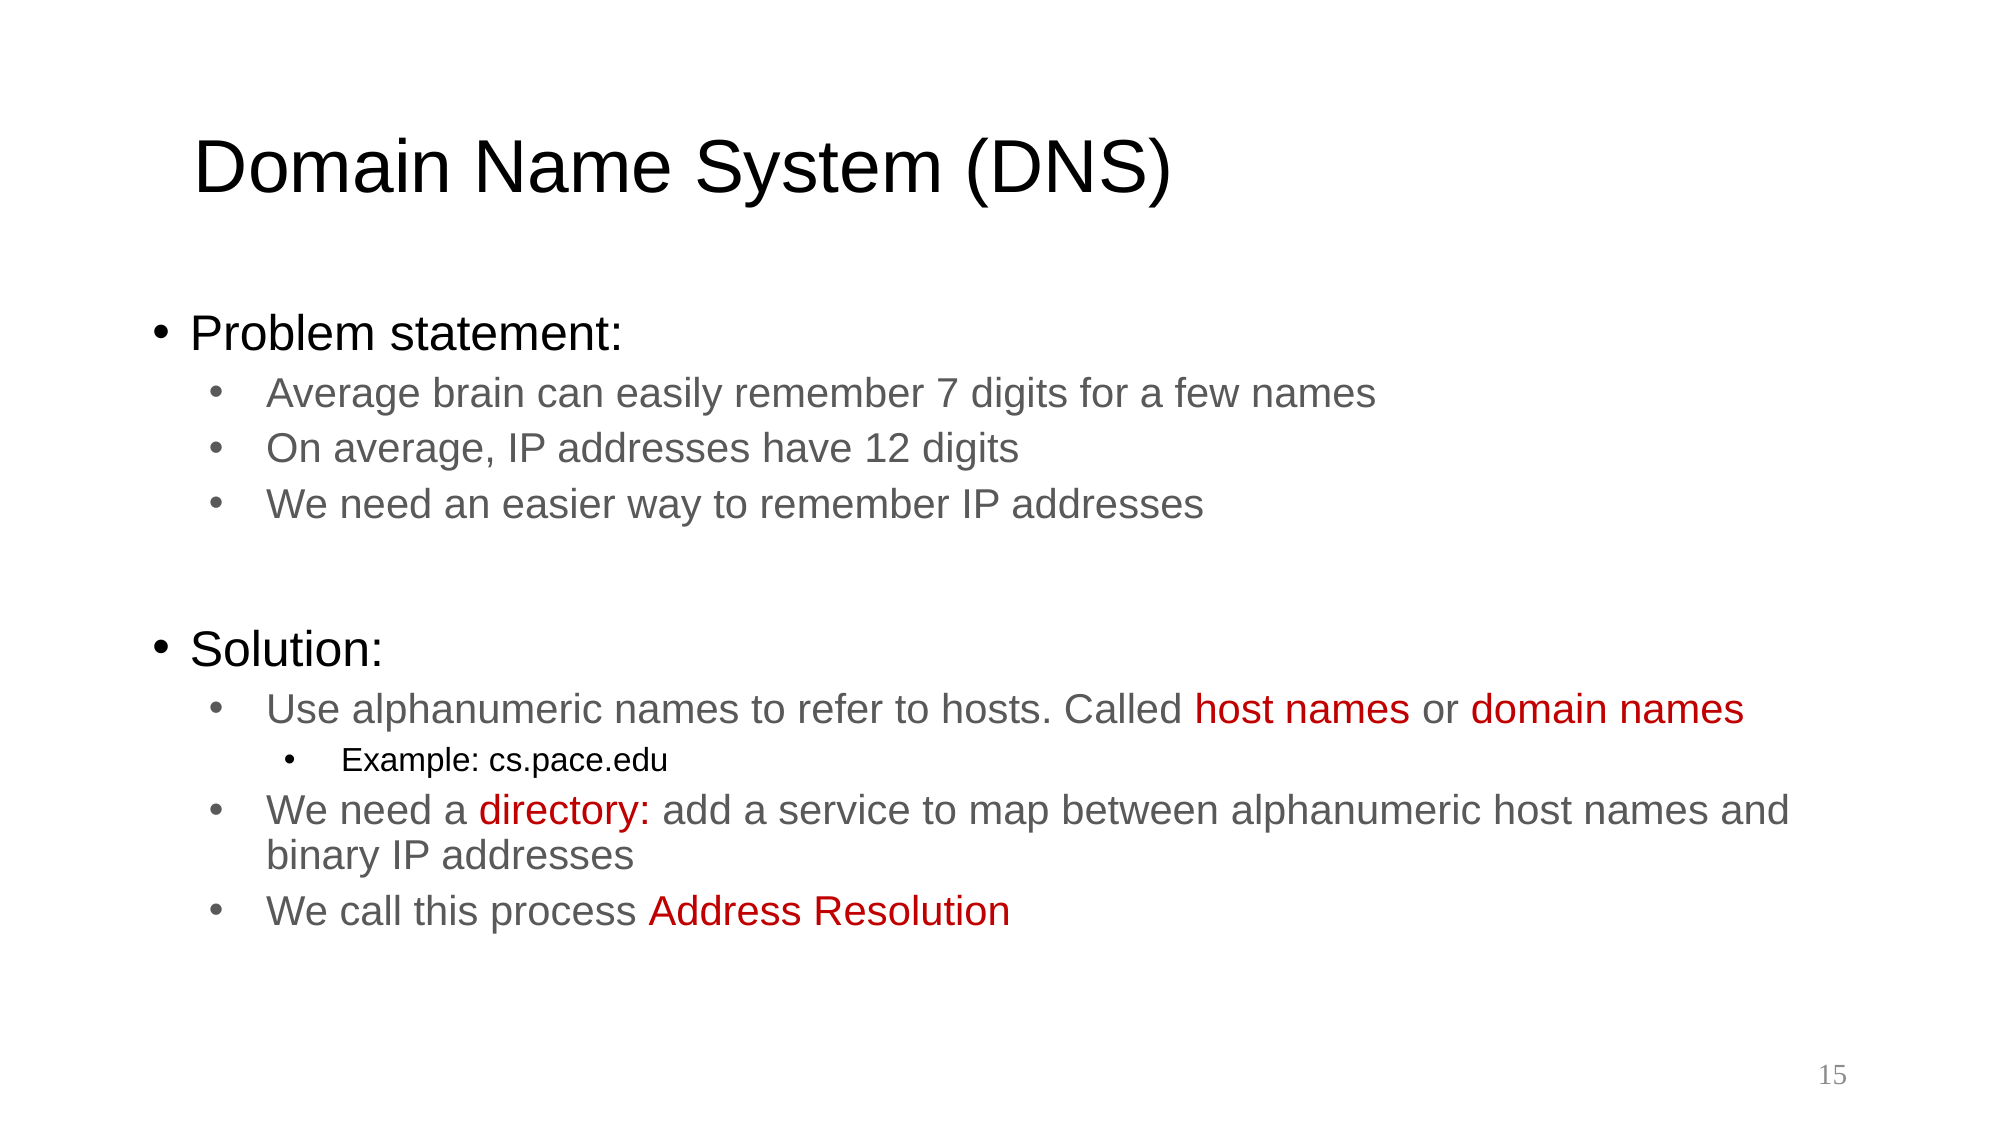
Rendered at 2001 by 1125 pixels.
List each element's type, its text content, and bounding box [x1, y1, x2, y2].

slide_number 15 [1412, 1042, 1863, 1103]
list Problem statement: Average brain can easily remember 7 digits for a few names On average, IP addresses have 12 digits We need an easier way to remember IP addresses Solution: Use alphanumeric names to refer to hosts. Called host names or domain names Example: cs.pace.edu We need a directory: add a service to map between alphanumeric host names and binary IP addresses We call this process Address Resolution [137, 299, 1863, 1014]
title Domain Name System (DNS) [137, 59, 1863, 278]
